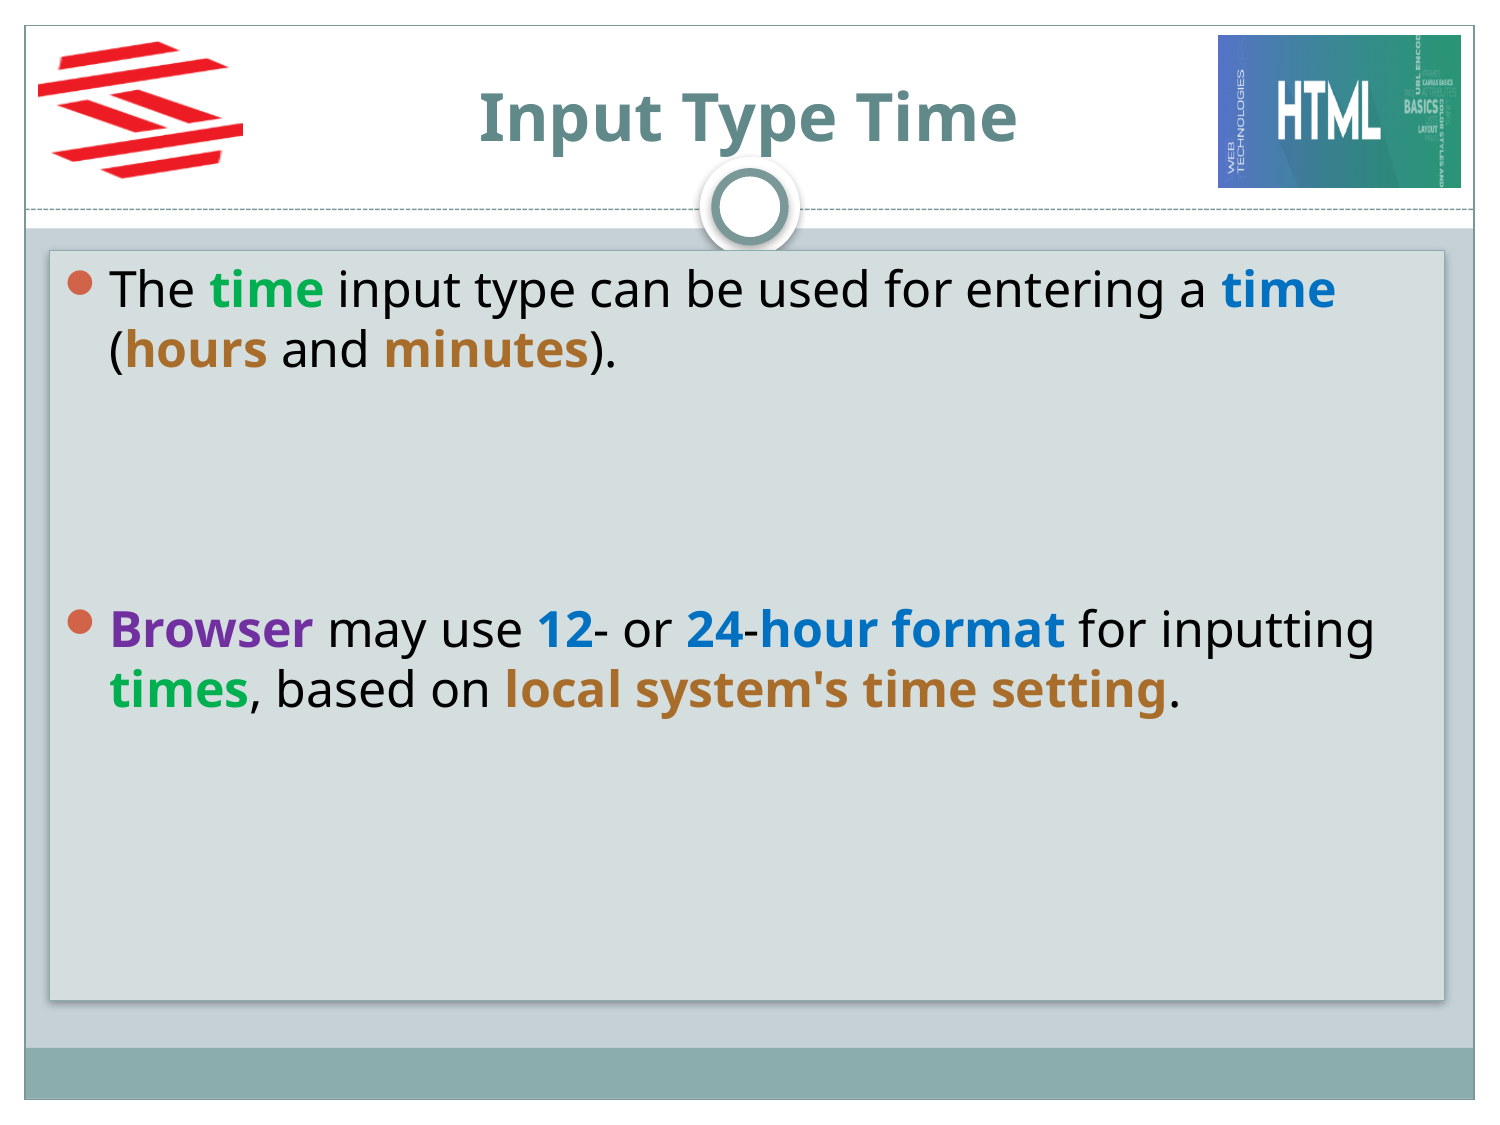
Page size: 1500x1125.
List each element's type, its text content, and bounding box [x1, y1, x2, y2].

picture [37, 40, 243, 185]
list The time input type can be used for entering a time (hours and minutes). Browser may use 12- or 24-hour format for inputting times, based on local system's time setting. [49, 250, 1445, 1001]
title Input Type Time [237, 37, 1213, 162]
picture [1218, 34, 1462, 188]
